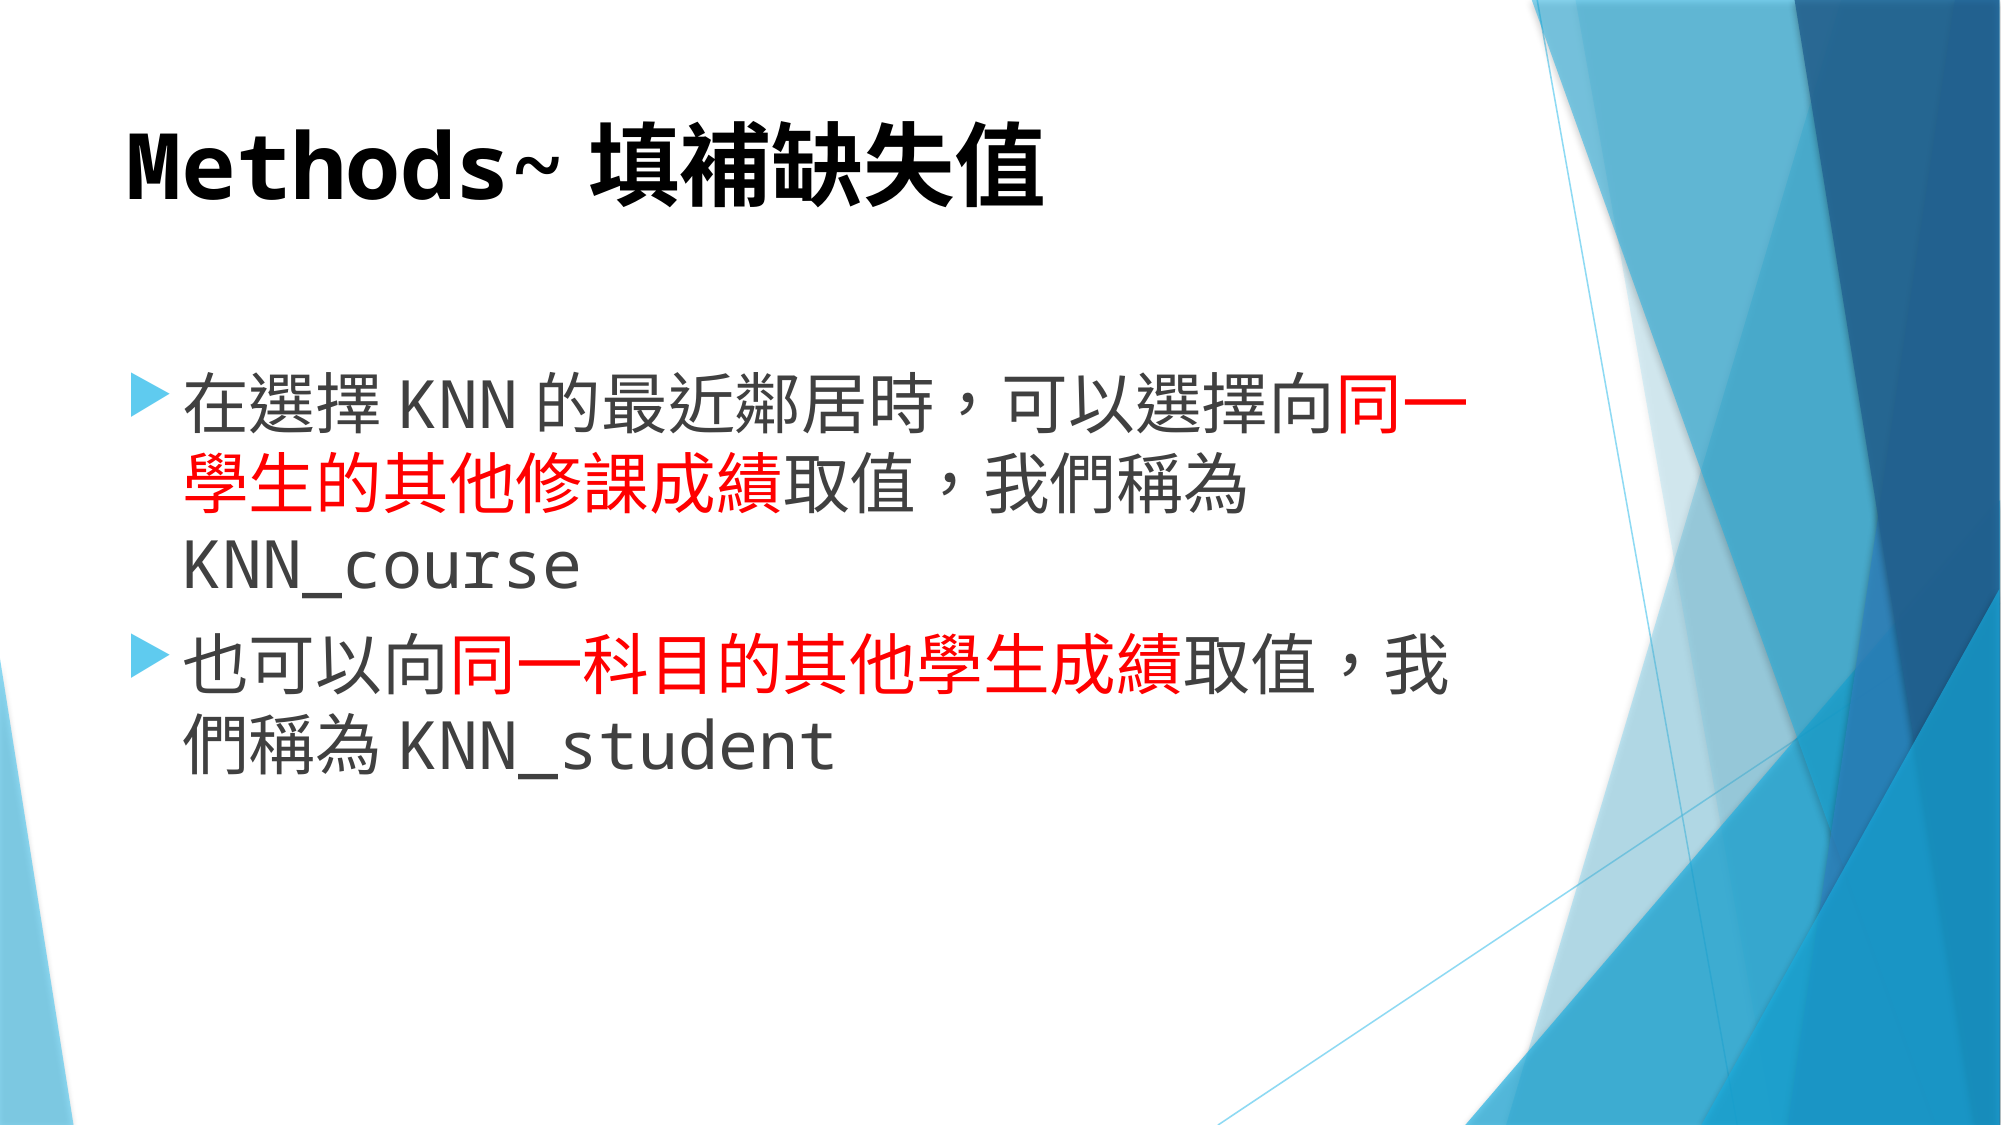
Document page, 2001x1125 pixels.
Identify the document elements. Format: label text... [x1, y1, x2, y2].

title Methods~填補缺失值 [111, 99, 1522, 317]
list 在選擇KNN的最近鄰居時，可以選擇向同一學生的其他修課成績取值，我們稱為KNN_course 也可以向同一科目的其他學生成績取值，我們稱為KNN_student [111, 354, 1522, 992]
